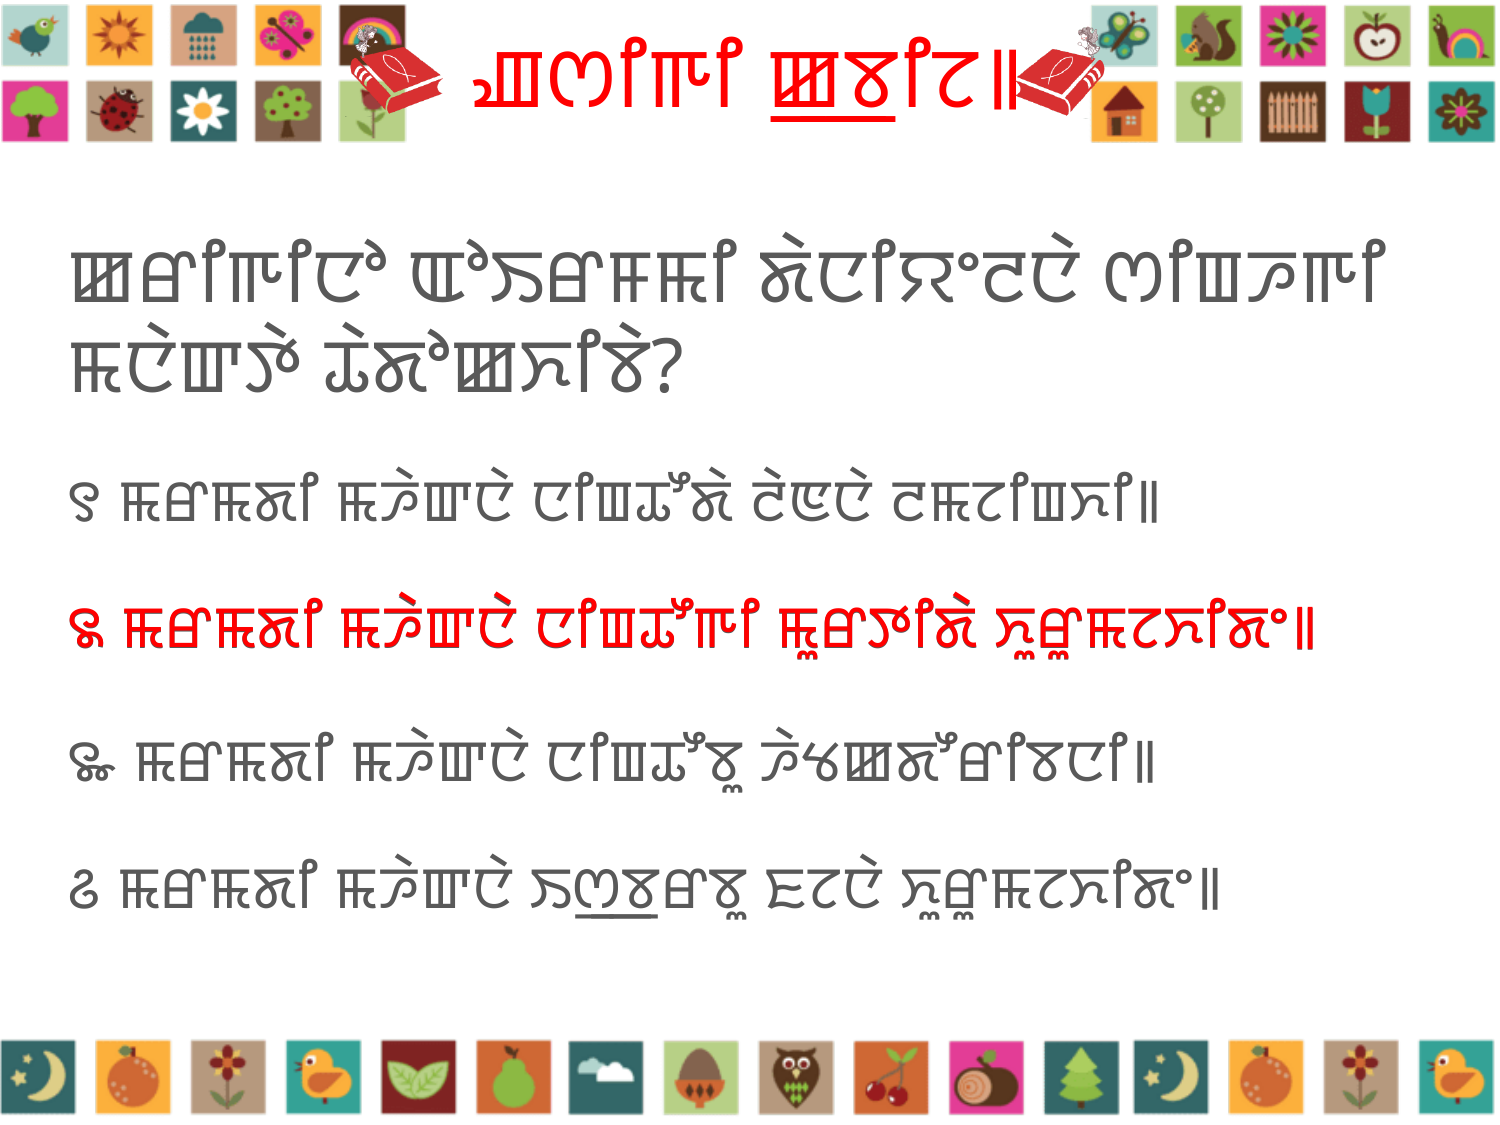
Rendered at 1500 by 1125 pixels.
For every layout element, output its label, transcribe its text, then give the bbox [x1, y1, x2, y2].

text_box ꯳ ꯃꯔꯃꯗꯤ ꯃꯍꯥꯛꯅꯥ ꯅꯤꯡꯊꯧꯕꯨ ꯍꯥꯠꯀꯗꯧꯔꯤꯕꯅꯤ꯫ [53, 716, 1483, 801]
text_box ꯲ ꯃꯔꯃꯗꯤ ꯃꯍꯥꯛꯅꯥ ꯅꯤꯡꯊꯧꯒꯤ ꯃꯨꯔꯇꯤꯗꯥ ꯈꯨꯔꯨꯃꯖꯈꯤꯗꯦ꯫ [53, 581, 1483, 667]
text_box ꯴ ꯃꯔꯃꯗꯤ ꯃꯍꯥꯛꯅꯥ ꯏꯁ꯭ꯕꯔꯕꯨ ꯐꯖꯅꯥ ꯈꯨꯔꯨꯃꯖꯈꯤꯗꯦ꯫ [53, 842, 1483, 928]
picture [982, 3, 1500, 150]
text_box ꯉꯁꯤꯒꯤ ꯀ꯭ꯕꯤꯖ꯫ [425, 16, 1078, 131]
text_box ꯀꯔꯤꯒꯤꯅꯣ ꯑꯣꯏꯔꯝꯃꯤ ꯗꯥꯅꯤꯌꯦꯂꯅꯥ ꯁꯤꯡꯍꯒꯤ ꯃꯅꯥꯛꯇꯥ ꯊꯥꯗꯣꯀꯈꯤꯕꯥ? [53, 219, 1436, 415]
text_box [0, 1028, 1500, 1118]
picture [0, 3, 475, 150]
text_box ꯱ ꯃꯔꯃꯗꯤ ꯃꯍꯥꯛꯅꯥ ꯅꯤꯡꯊꯧꯗꯥ ꯂꯥꯟꯅꯥ ꯂꯃꯖꯤꯡꯈꯤ꯫ [53, 456, 1436, 541]
